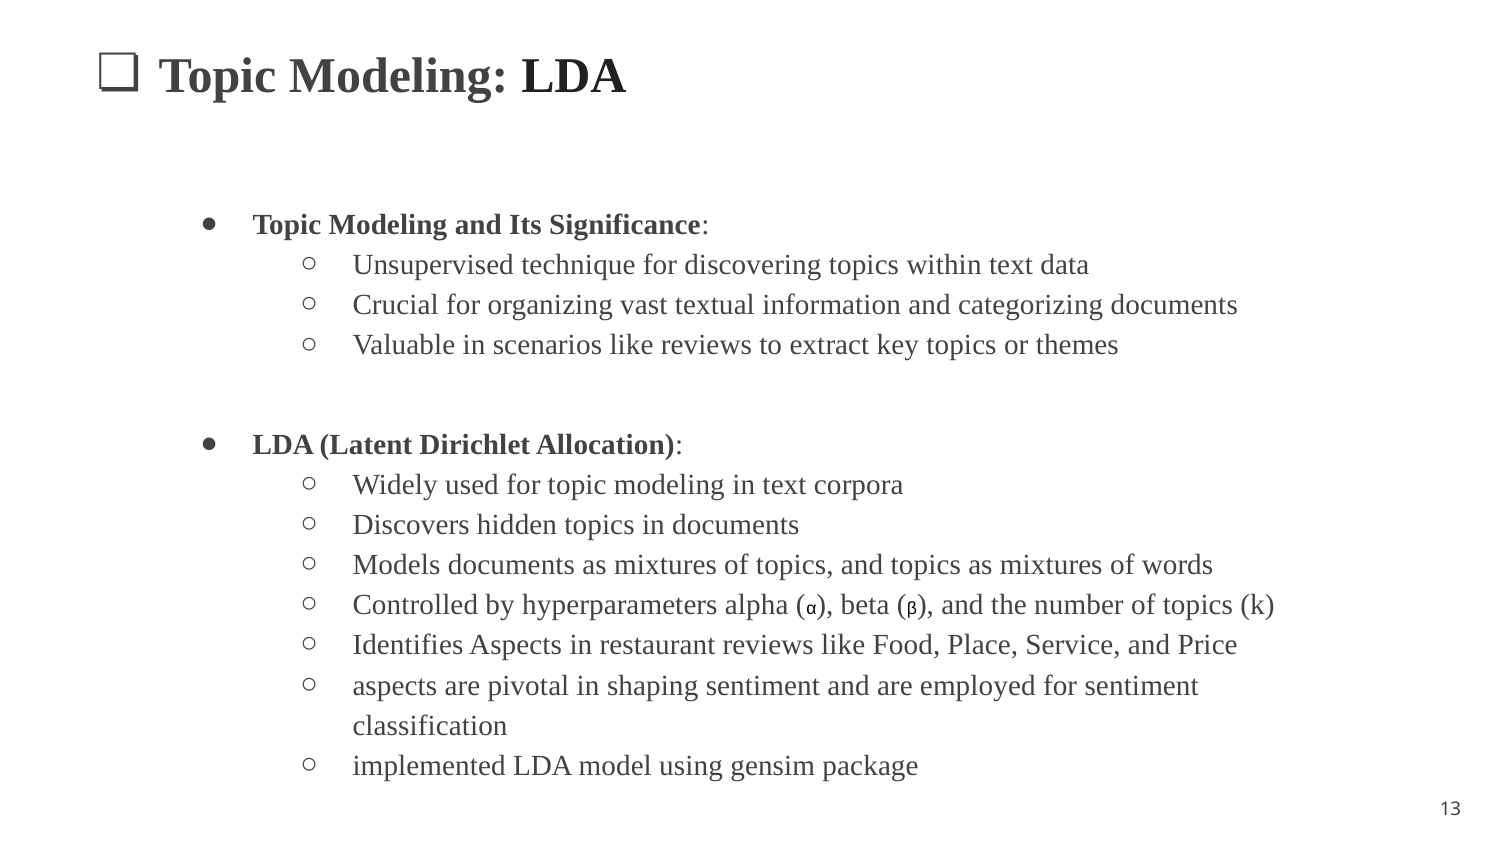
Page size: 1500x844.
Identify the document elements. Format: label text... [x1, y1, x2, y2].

text_box Topic Modeling and Its Significance: Unsupervised technique for discovering topics within text data Crucial for organizing vast textual information and categorizing documents Valuable in scenarios like reviews to extract key topics or themes LDA (Latent Dirichlet Allocation): Widely used for topic modeling in text corpora Discovers hidden topics in documents Models documents as mixtures of topics, and topics as mixtures of words Controlled by hyperparameters alpha (α), beta (β), and the number of topics (k) Identifies Aspects in restaurant reviews like Food, Place, Service, and Price aspects are pivotal in shaping sentiment and are employed for sentiment classification implemented LDA model using gensim package [137, 149, 1339, 807]
text_box Topic Modeling: LDA [68, 27, 1459, 149]
slide_number ‹#› [1386, 777, 1477, 842]
